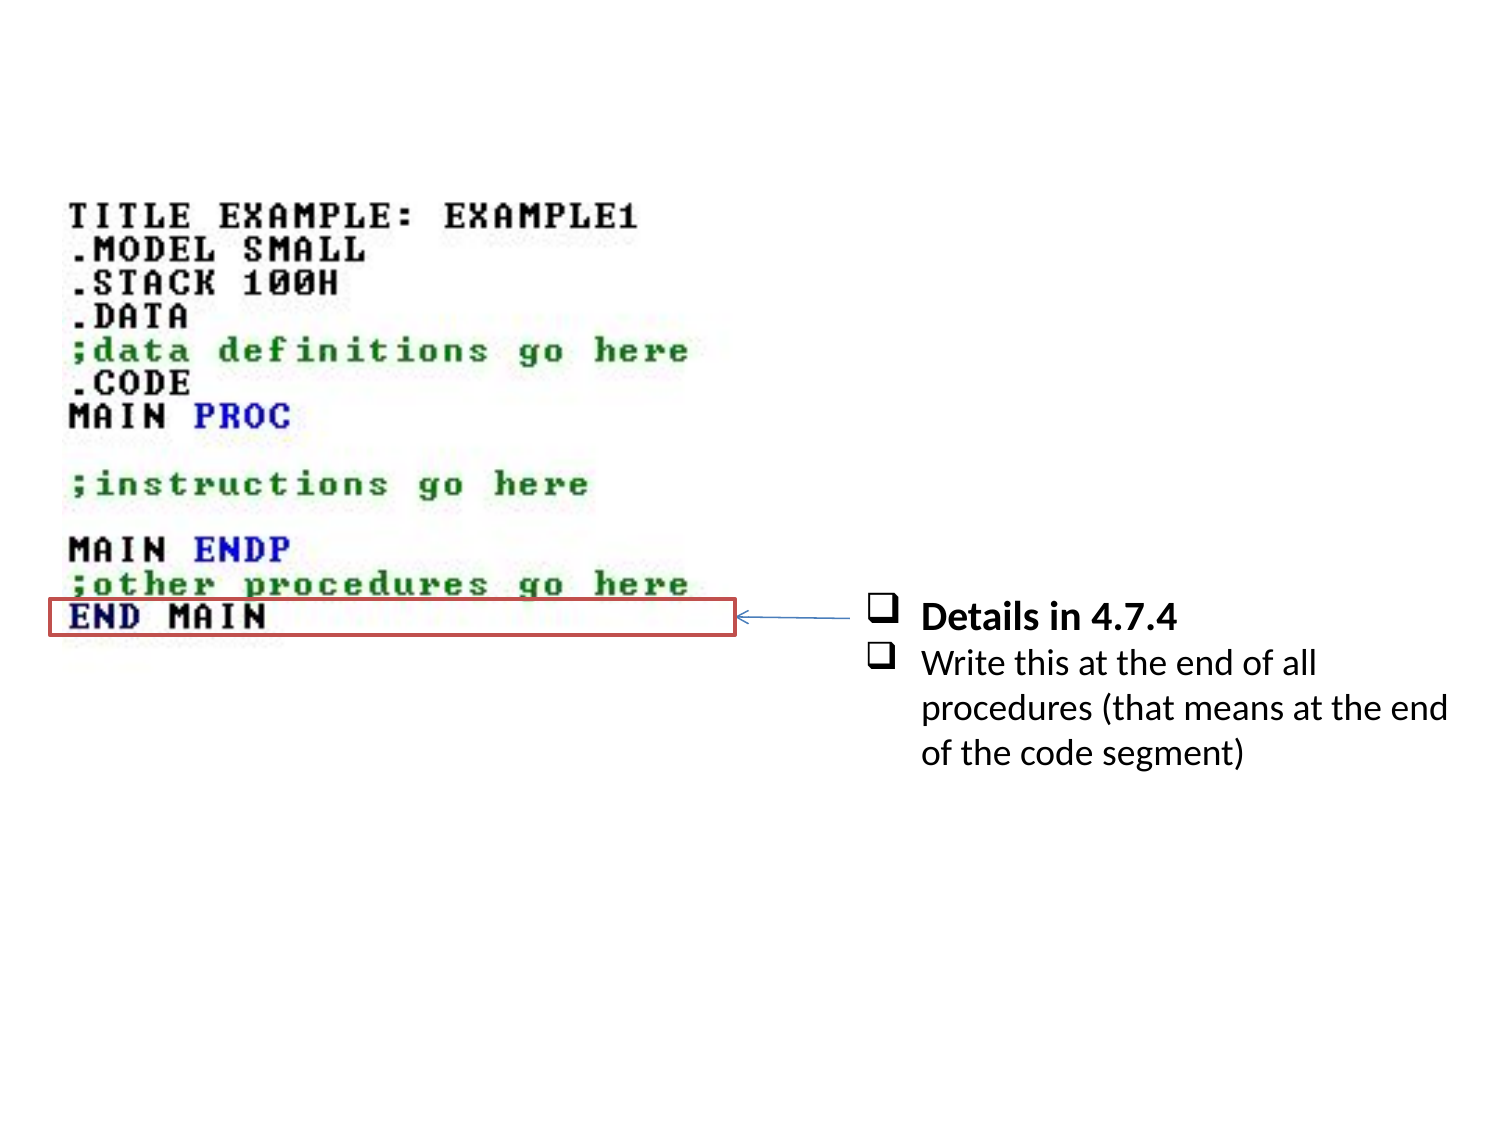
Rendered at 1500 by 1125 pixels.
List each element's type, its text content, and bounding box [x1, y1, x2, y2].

picture [62, 137, 735, 838]
text_box Details in 4.7.4 Write this at the end of all procedures (that means at the end of the code segment) [849, 580, 1475, 781]
text_box [48, 597, 57, 637]
